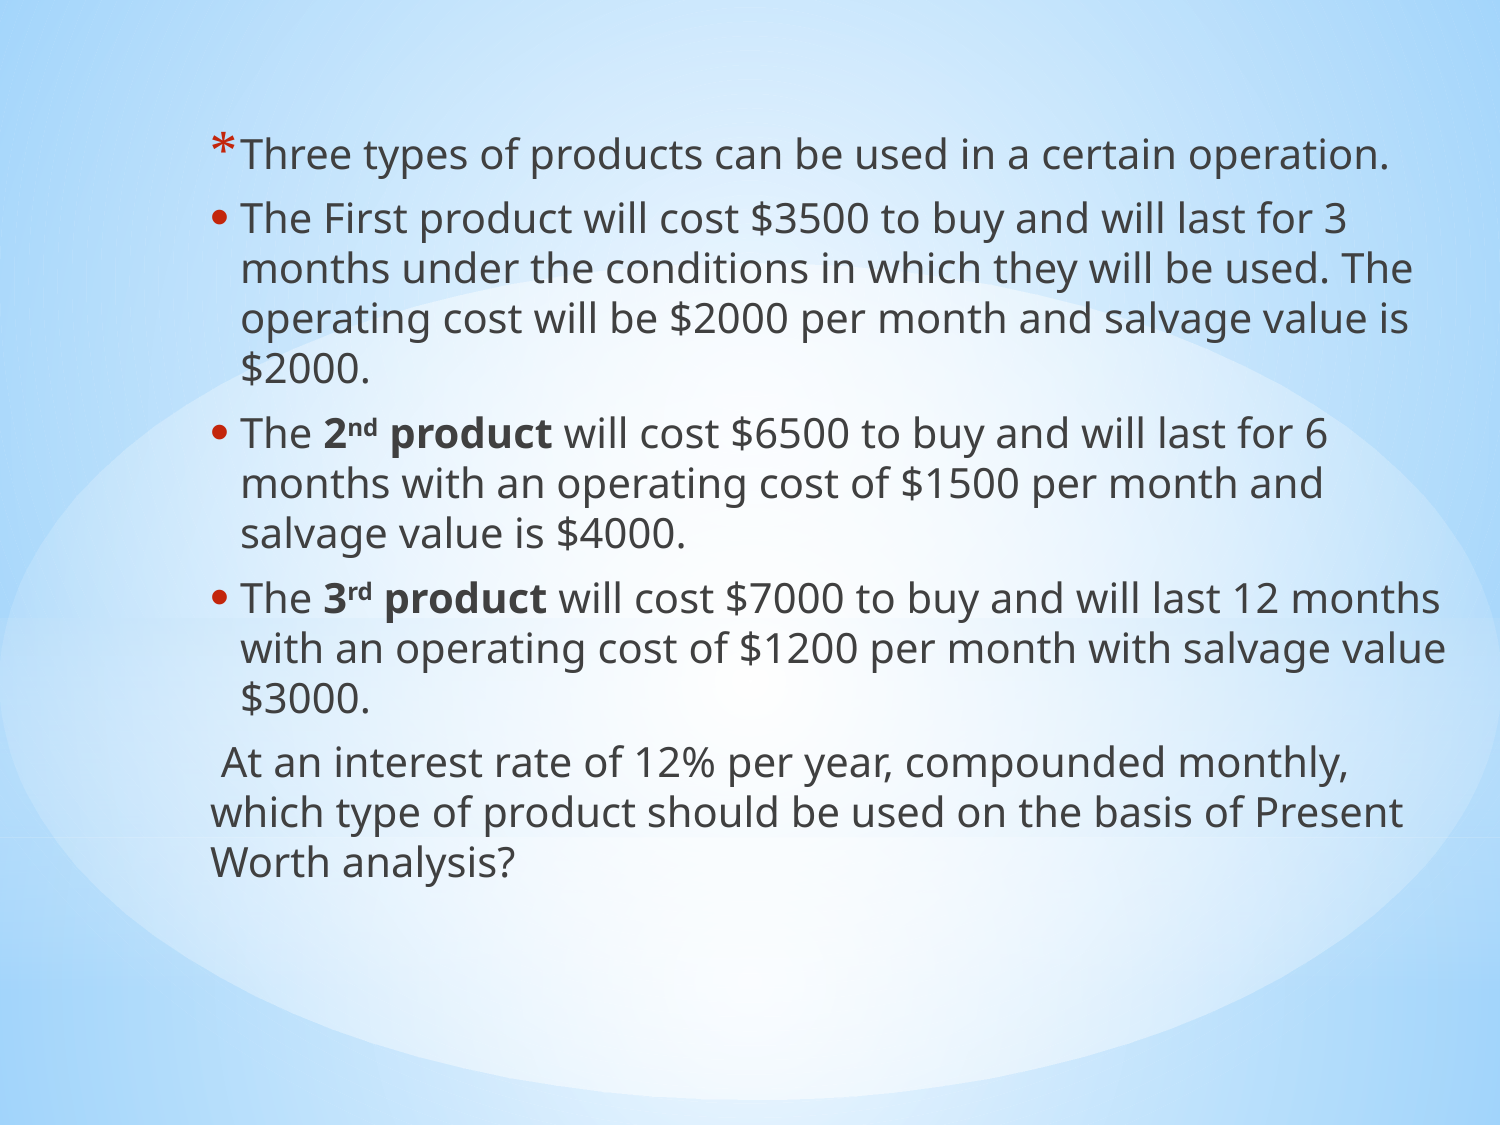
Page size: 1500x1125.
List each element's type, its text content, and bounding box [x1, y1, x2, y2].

list Three types of products can be used in a certain operation. The First product will cost $3500 to buy and will last for 3 months under the conditions in which they will be used. The operating cost will be $2000 per month and salvage value is $2000. The 2nd product will cost $6500 to buy and will last for 6 months with an operating cost of $1500 per month and salvage value is $4000. The 3rd product will cost $7000 to buy and will last 12 months with an operating cost of $1200 per month with salvage value $3000. At an interest rate of 12% per year, compounded monthly, which type of product should be used on the basis of Present Worth analysis? [187, 120, 1475, 1088]
